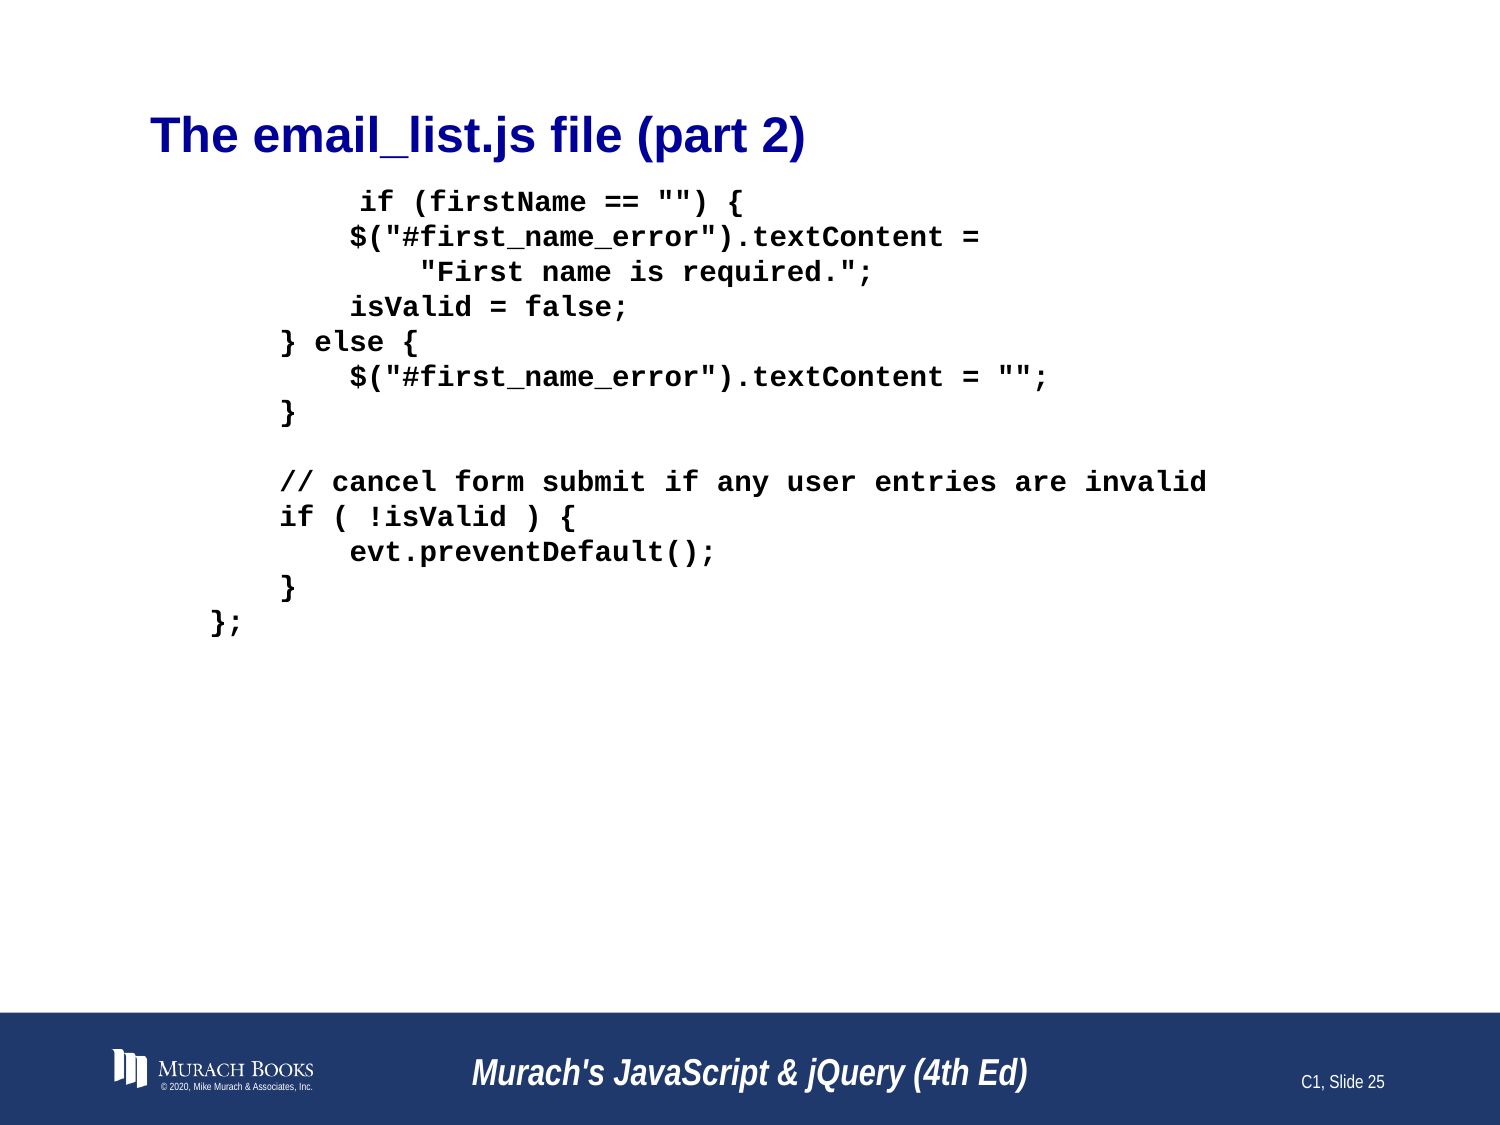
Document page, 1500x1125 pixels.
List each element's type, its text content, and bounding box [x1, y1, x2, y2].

title The email_list.js file (part 2) [150, 102, 1350, 164]
list if (firstName == "") { $("#first_name_error").textContent = "First name is required."; isValid = false; } else { $("#first_name_error").textContent = ""; } // cancel form submit if any user entries are invalid if ( !isValid ) { evt.preventDefault(); } }; [137, 174, 1350, 975]
footer © 2020, Mike Murach & Associates, Inc. [12, 1025, 463, 1100]
slide_number Murach's JavaScript & jQuery (4th Ed) [463, 1025, 1050, 1100]
slide_number C1, Slide 25 [1087, 1025, 1400, 1100]
